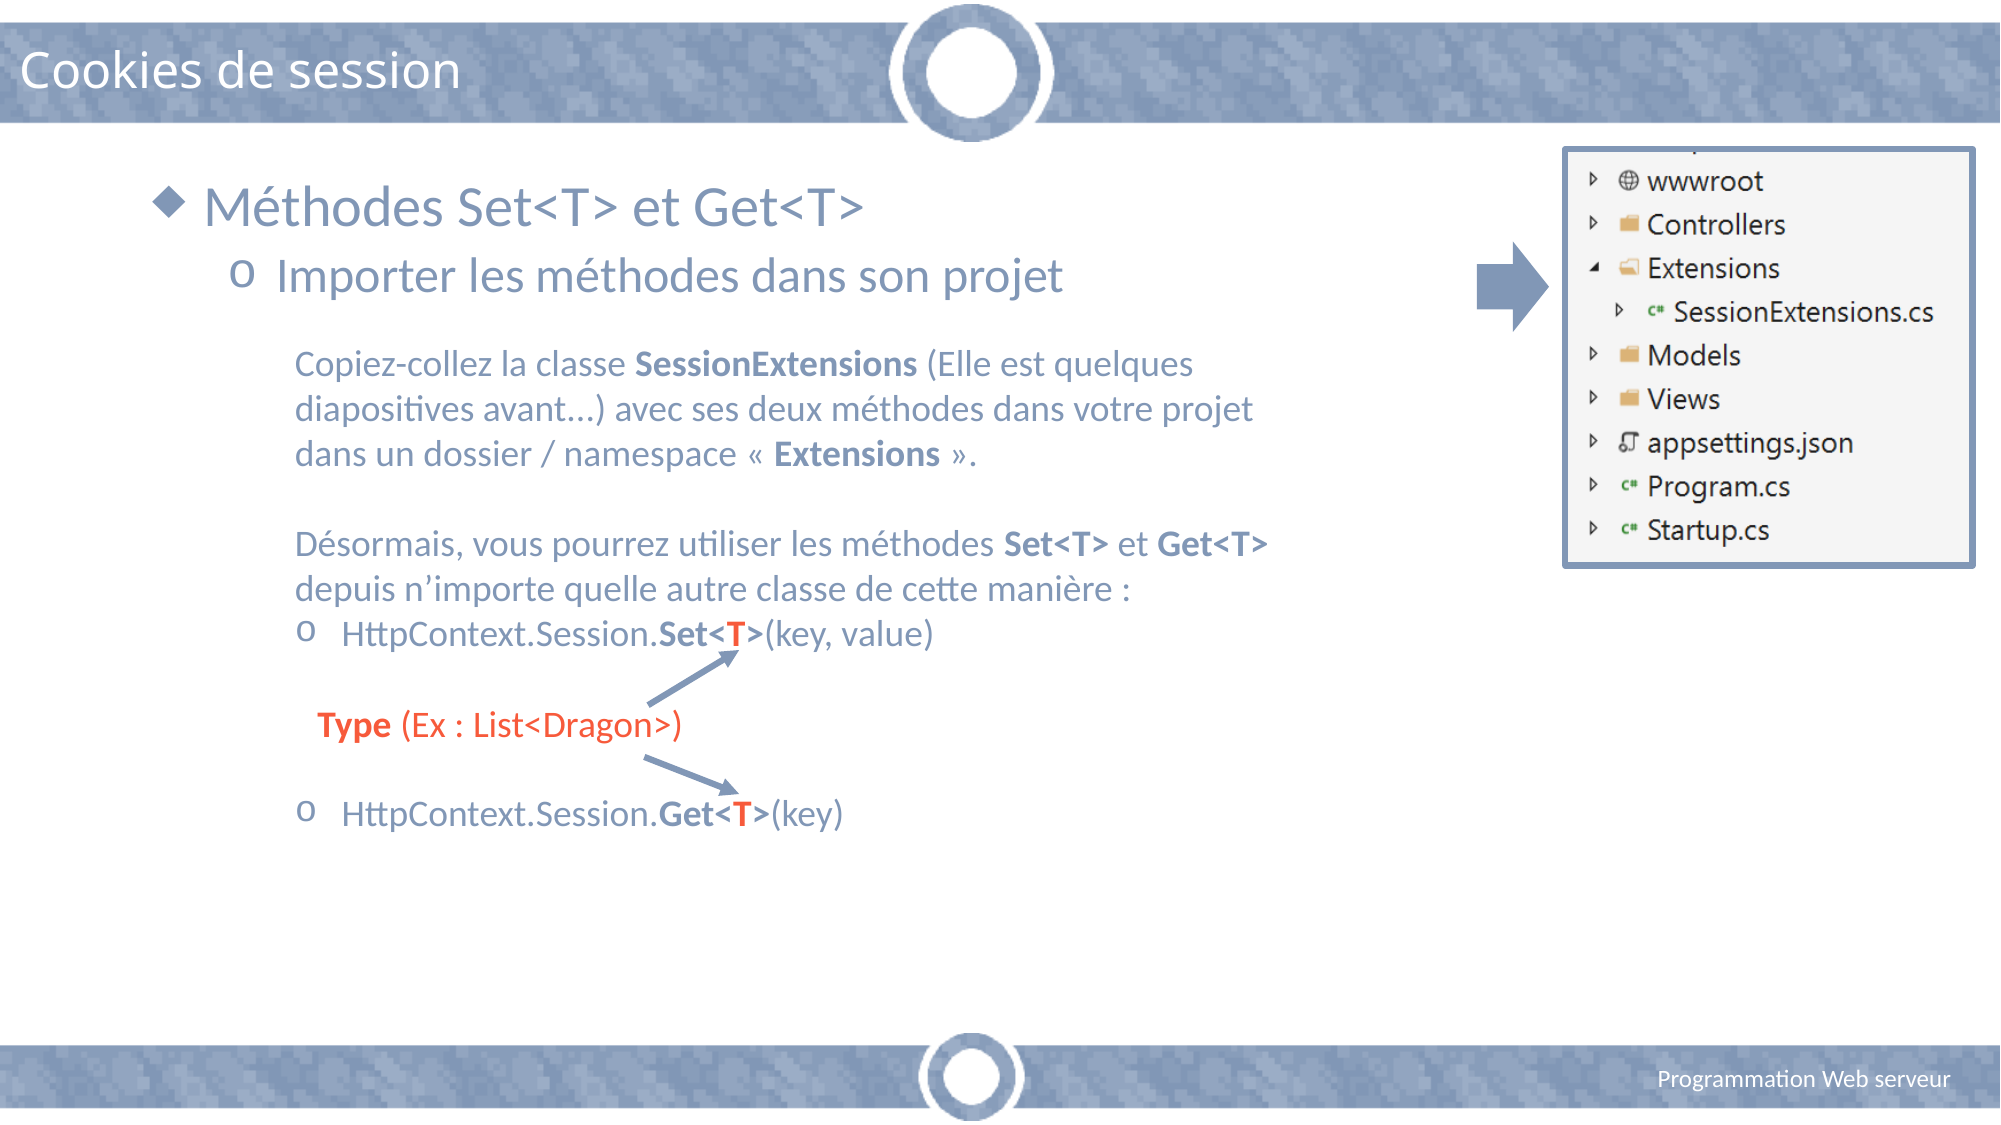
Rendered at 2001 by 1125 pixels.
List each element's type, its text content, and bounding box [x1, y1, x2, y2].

picture [0, 4, 2000, 142]
text_box Type (Ex : List<Dragon>) [302, 692, 765, 753]
picture [0, 1033, 2000, 1121]
list Méthodes Set<T> et Get<T> Importer les méthodes dans son projet [137, 168, 1863, 1014]
title Cookies de session [4, 22, 884, 123]
text_box Copiez-collez la classe SessionExtensions (Elle est quelques diapositives avant...) avec ses deux méthodes dans votre projet dans un dossier / namespace « Extensions ». Désormais, vous pourrez utiliser les méthodes Set<T> et Get<T> depuis n’importe quelle autre classe de cette manière : HttpContext.Session.Set<T>(key, value) HttpContext.Session.Get<T>(key) [280, 331, 1319, 842]
picture [1568, 152, 1970, 563]
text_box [644, 756, 740, 794]
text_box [647, 650, 740, 706]
text_box [1475, 238, 1551, 335]
